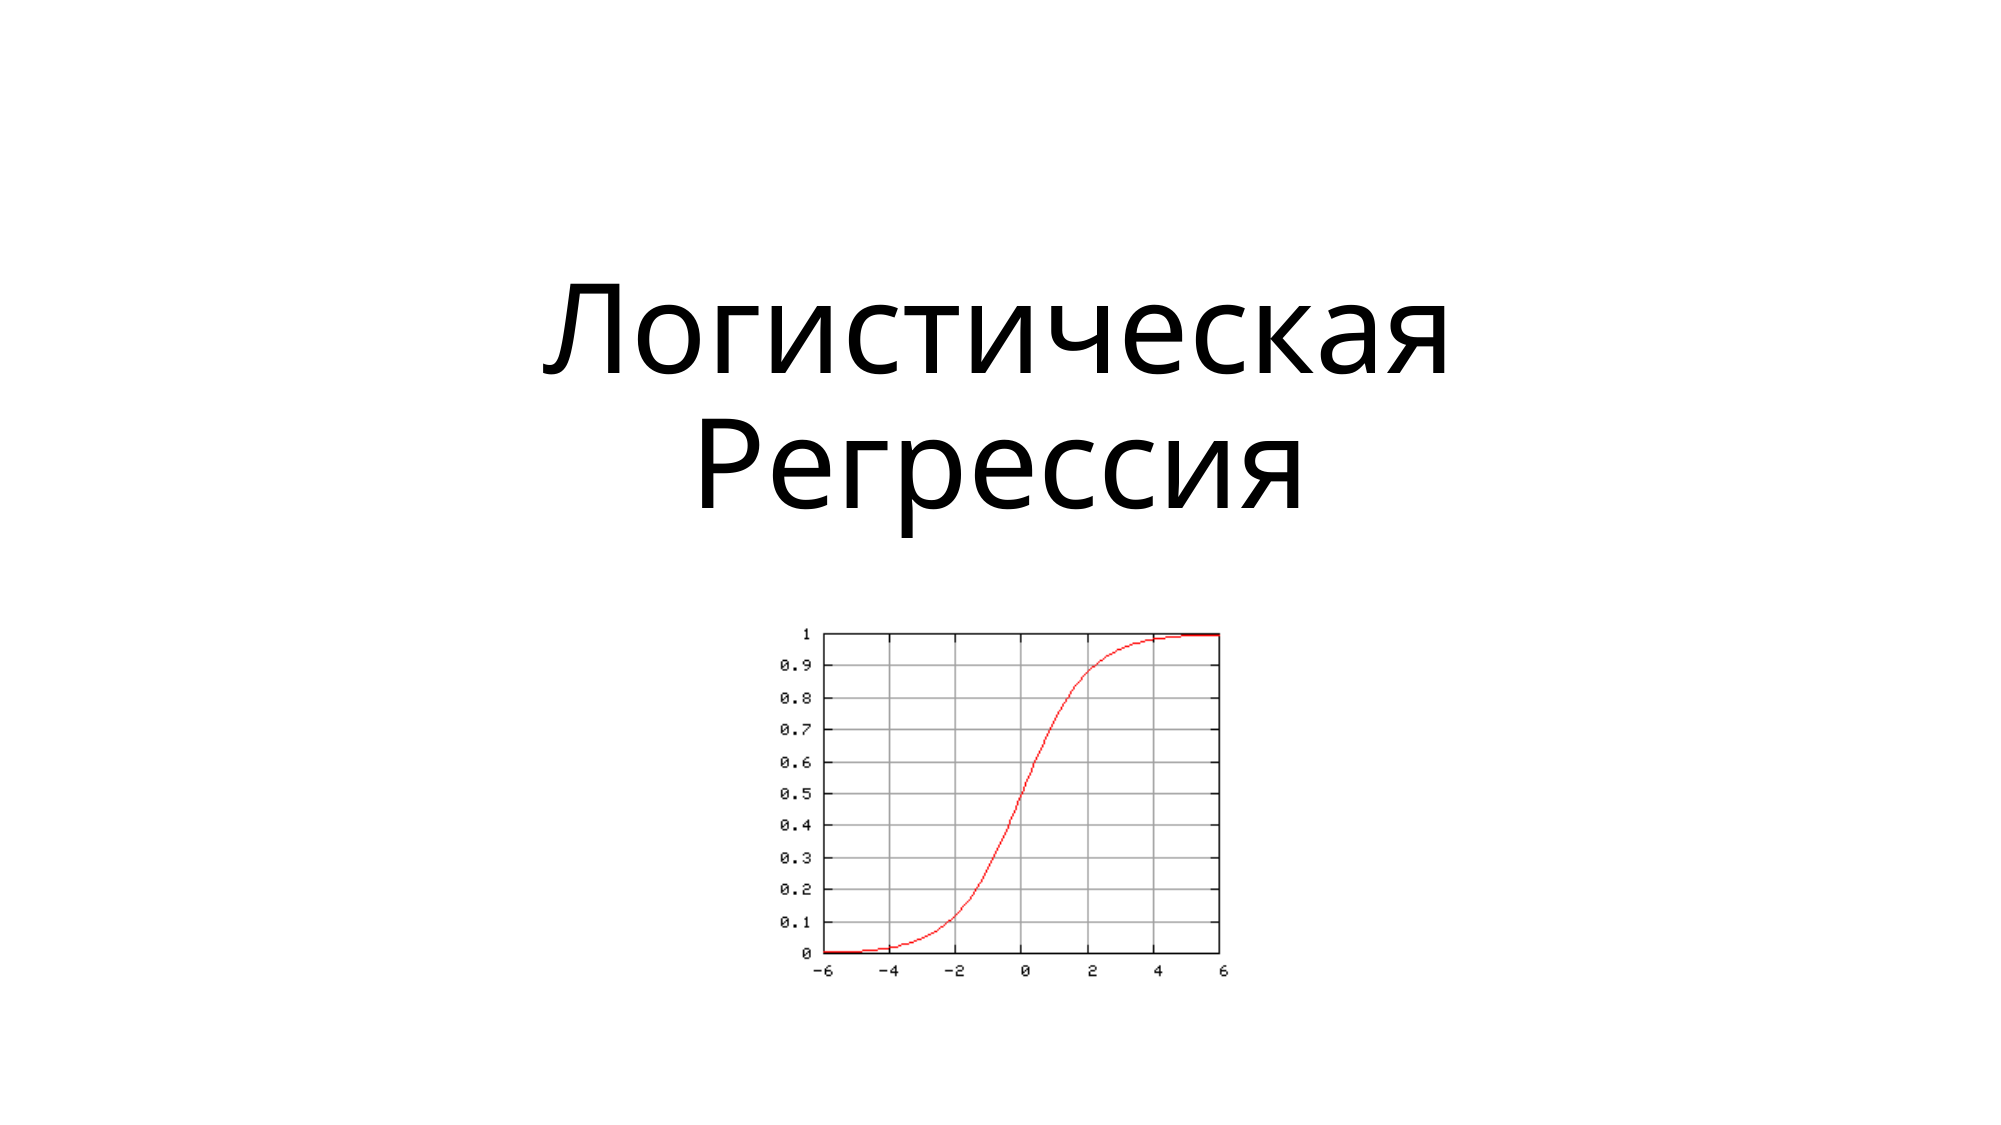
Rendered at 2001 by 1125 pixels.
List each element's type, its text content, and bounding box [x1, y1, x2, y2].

picture [749, 613, 1250, 989]
title Логистическая Регрессия [251, 392, 1749, 544]
